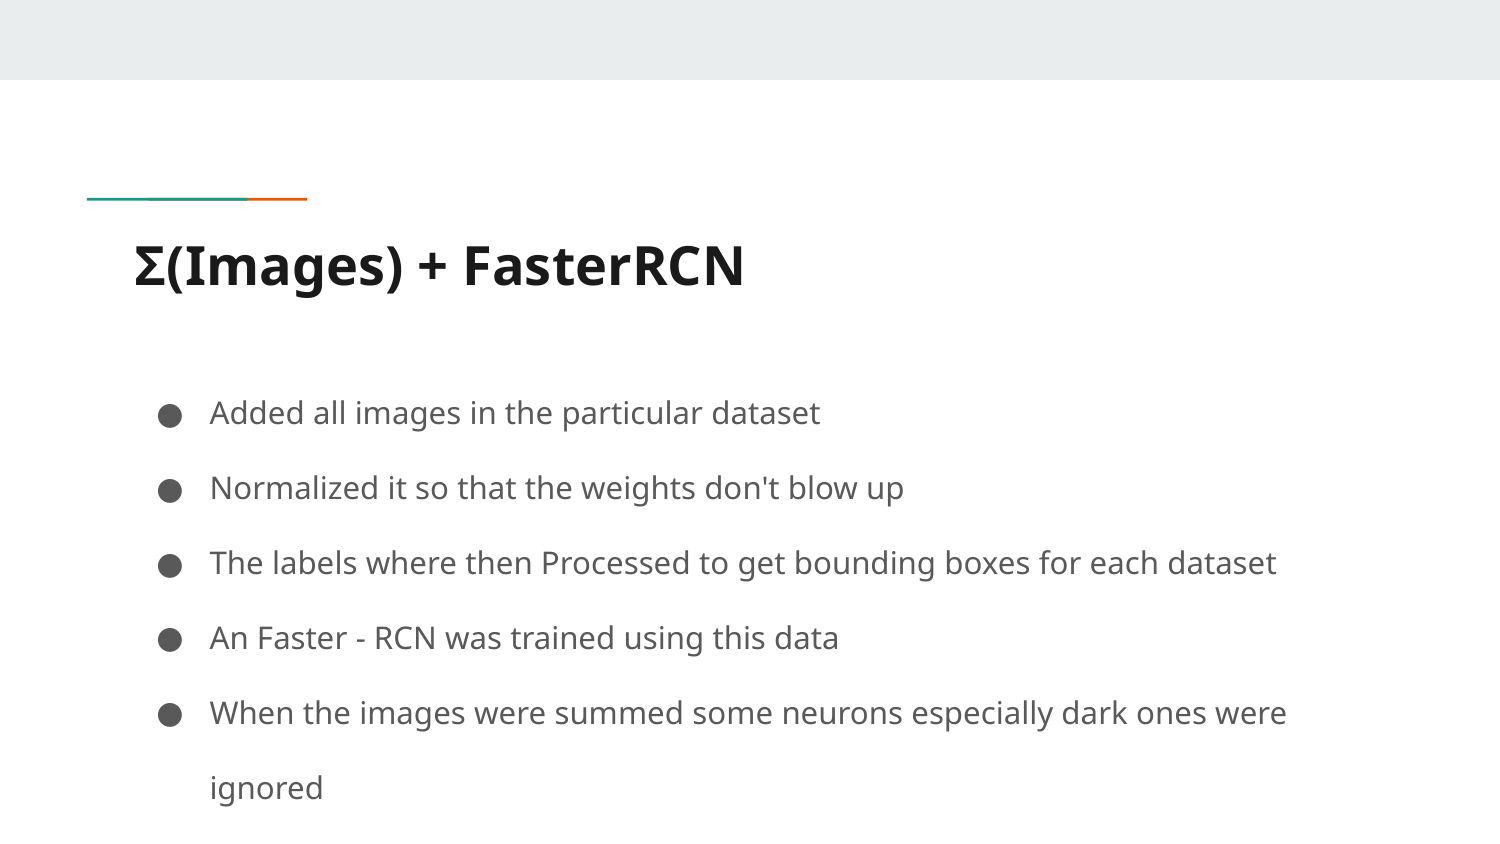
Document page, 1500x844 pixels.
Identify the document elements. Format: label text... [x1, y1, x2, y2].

list Added all images in the particular dataset Normalized it so that the weights don't blow up The labels where then Processed to get bounding boxes for each dataset An Faster - RCN was trained using this data When the images were summed some neurons especially dark ones were ignored [119, 341, 1381, 712]
title Σ(Images) + FasterRCN [119, 216, 1381, 305]
